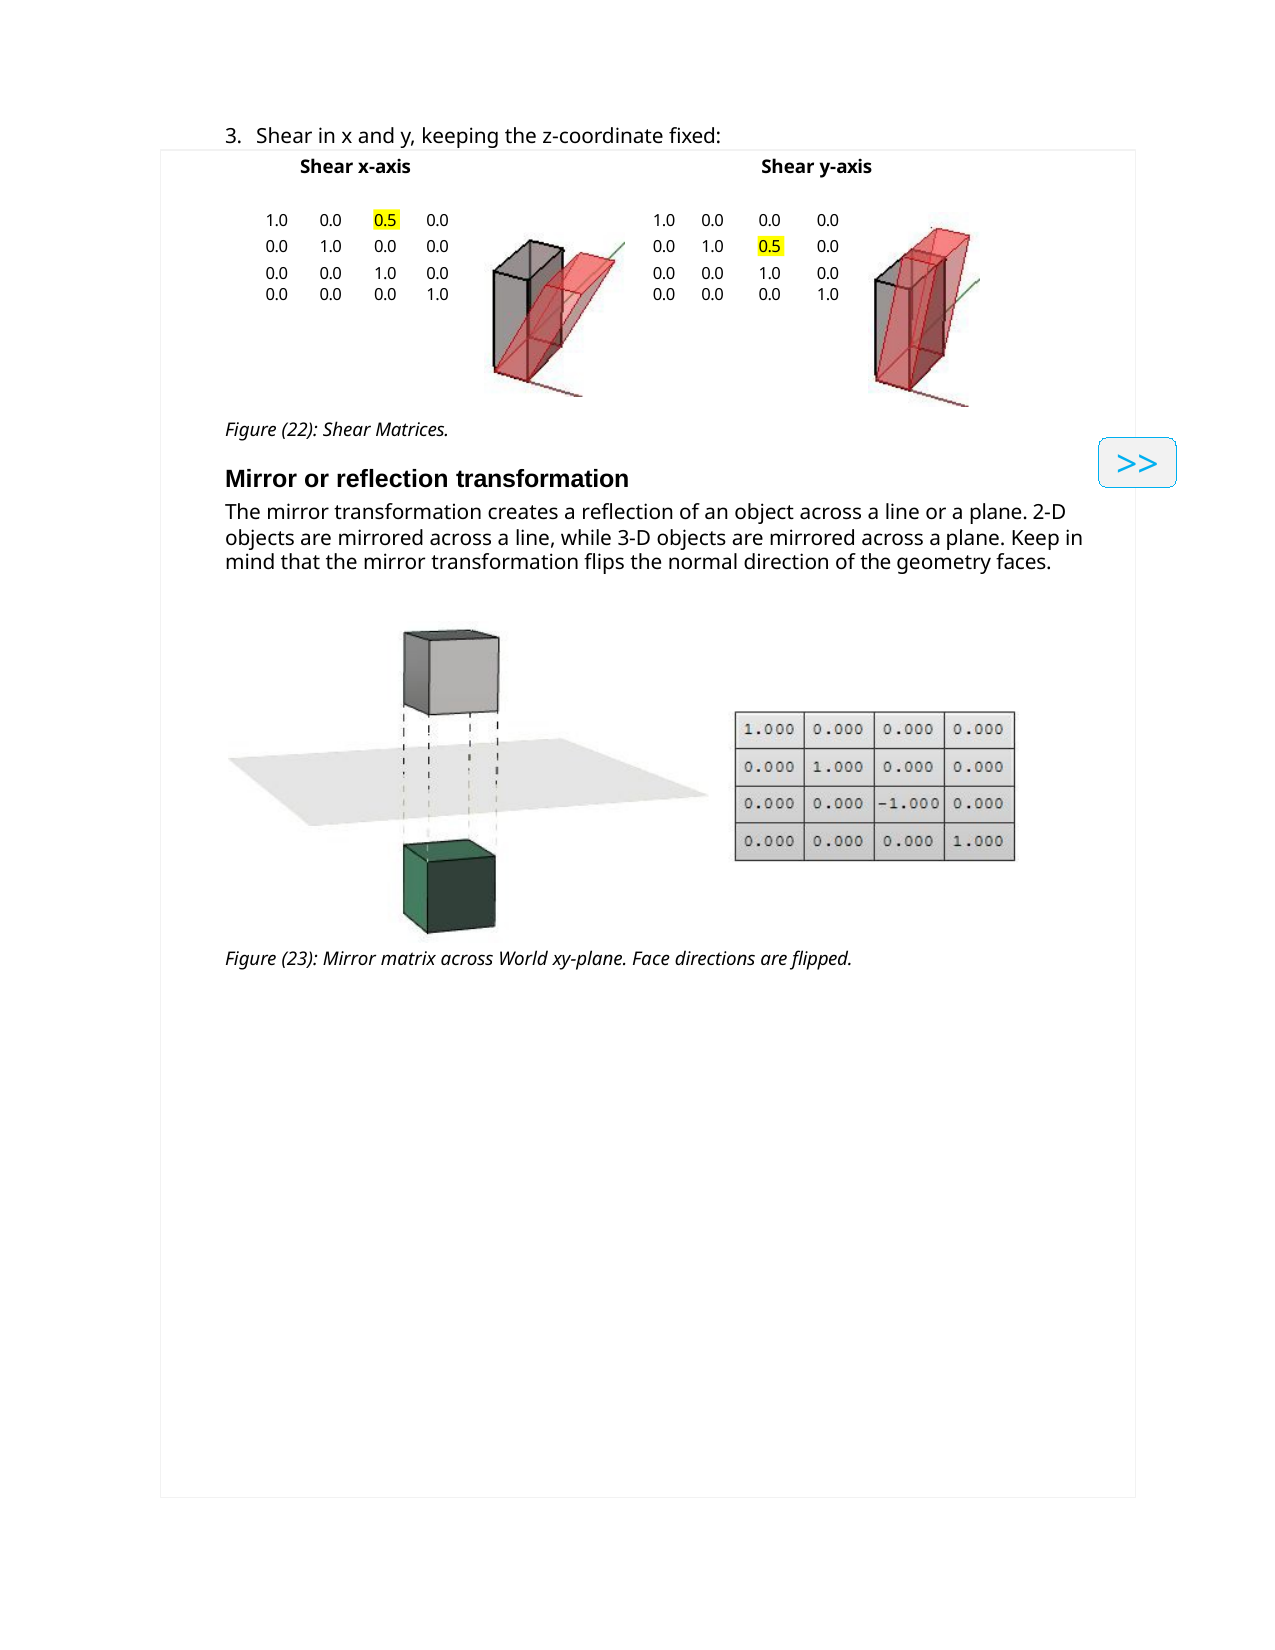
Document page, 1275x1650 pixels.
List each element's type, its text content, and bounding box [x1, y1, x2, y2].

text_box >> [1098, 437, 1177, 488]
table_cell 0.0 [257, 285, 303, 308]
table_cell 0.0 [257, 258, 303, 285]
picture [868, 212, 980, 407]
text_box Figure (23): Mirror matrix across World xy-plane. Face directions are flipped. [222, 945, 957, 970]
table_cell 0.0 [629, 285, 688, 308]
table_cell 1.0 [303, 232, 358, 258]
table_cell 0.0 [413, 232, 482, 258]
table_cell 0.0 [413, 258, 479, 285]
table_cell 0.0 [797, 258, 843, 285]
table_cell 1.0 [797, 285, 843, 308]
table_cell 0.0 [688, 258, 742, 285]
table_cell 0.0 [358, 232, 413, 258]
table_header 0.0 [303, 208, 358, 232]
table_cell 0.0 [303, 258, 358, 285]
table_header 0.0 [797, 208, 843, 232]
picture [484, 232, 626, 397]
table_cell 1.0 [358, 258, 413, 285]
table_cell 0.0 [688, 285, 742, 308]
table_cell 0.5 [742, 232, 797, 258]
table_cell 1.0 [688, 232, 742, 258]
picture [227, 621, 1019, 943]
table_cell 1.0 [742, 258, 797, 285]
text_box 3. Shear in x and y, keeping the z-coordinate fixed: Shear x-axis Shear y-axis [222, 83, 1126, 177]
table_cell 0.0 [797, 232, 843, 258]
table_cell 0.0 [626, 232, 688, 258]
table_cell 0.0 [742, 285, 797, 308]
table_header 0.0 [742, 208, 797, 232]
table_cell 0.0 [257, 232, 303, 258]
table_header 0.5 [358, 208, 413, 232]
table_header 1.0 [550, 208, 688, 232]
table_header 1.0 [257, 208, 303, 232]
table_cell 0.0 [358, 285, 413, 308]
table_cell 0.0 [629, 258, 688, 285]
table_cell 0.0 [303, 285, 358, 308]
table_header 0.0 [413, 208, 550, 232]
table_cell 1.0 [413, 285, 479, 308]
text_box Figure (22): Shear Matrices. Mirror or reflection transformation The mirror transformation creates a reflection of an object across a line or a plane. 2-D objects are mirrored across a line, while 3-D objects are mirrored across a plane. Keep in mind that the mirror transformation flips the normal direction of the geometry faces. [222, 415, 1100, 574]
table_header 0.0 [688, 208, 742, 232]
